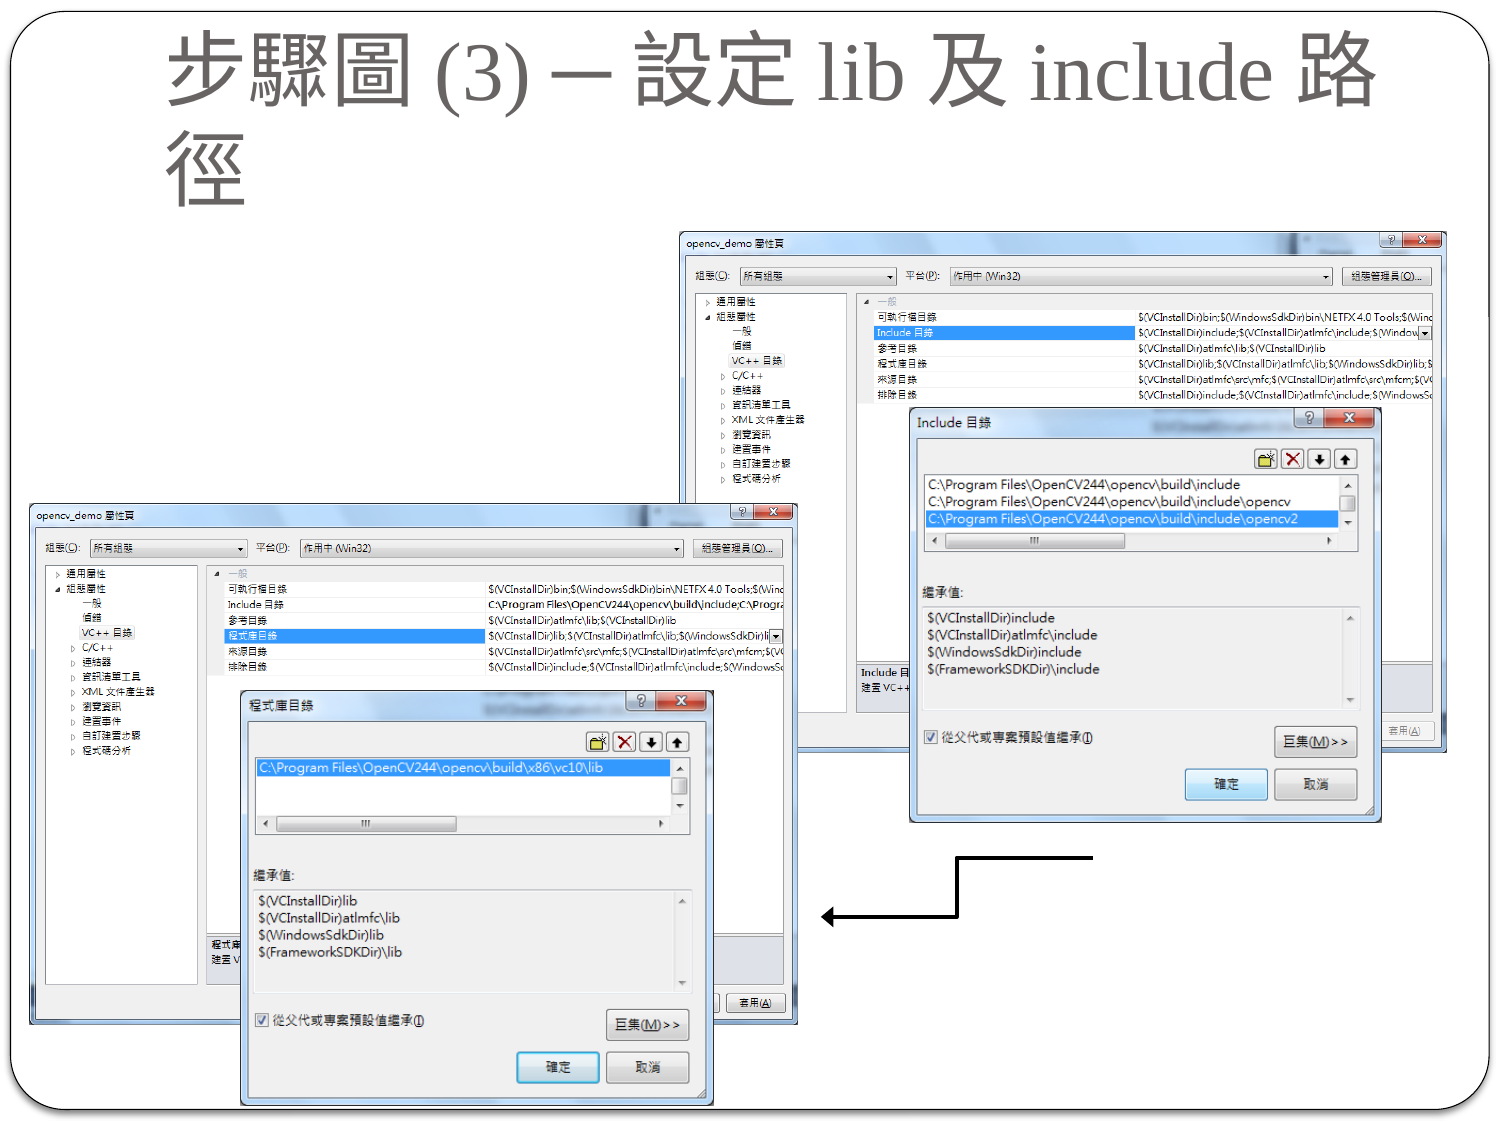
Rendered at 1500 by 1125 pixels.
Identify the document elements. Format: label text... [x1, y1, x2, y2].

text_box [29, 503, 798, 1107]
title 步驟圖(3) ─設定lib及include路徑 [150, 45, 1425, 233]
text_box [678, 231, 1448, 823]
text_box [820, 857, 1093, 918]
